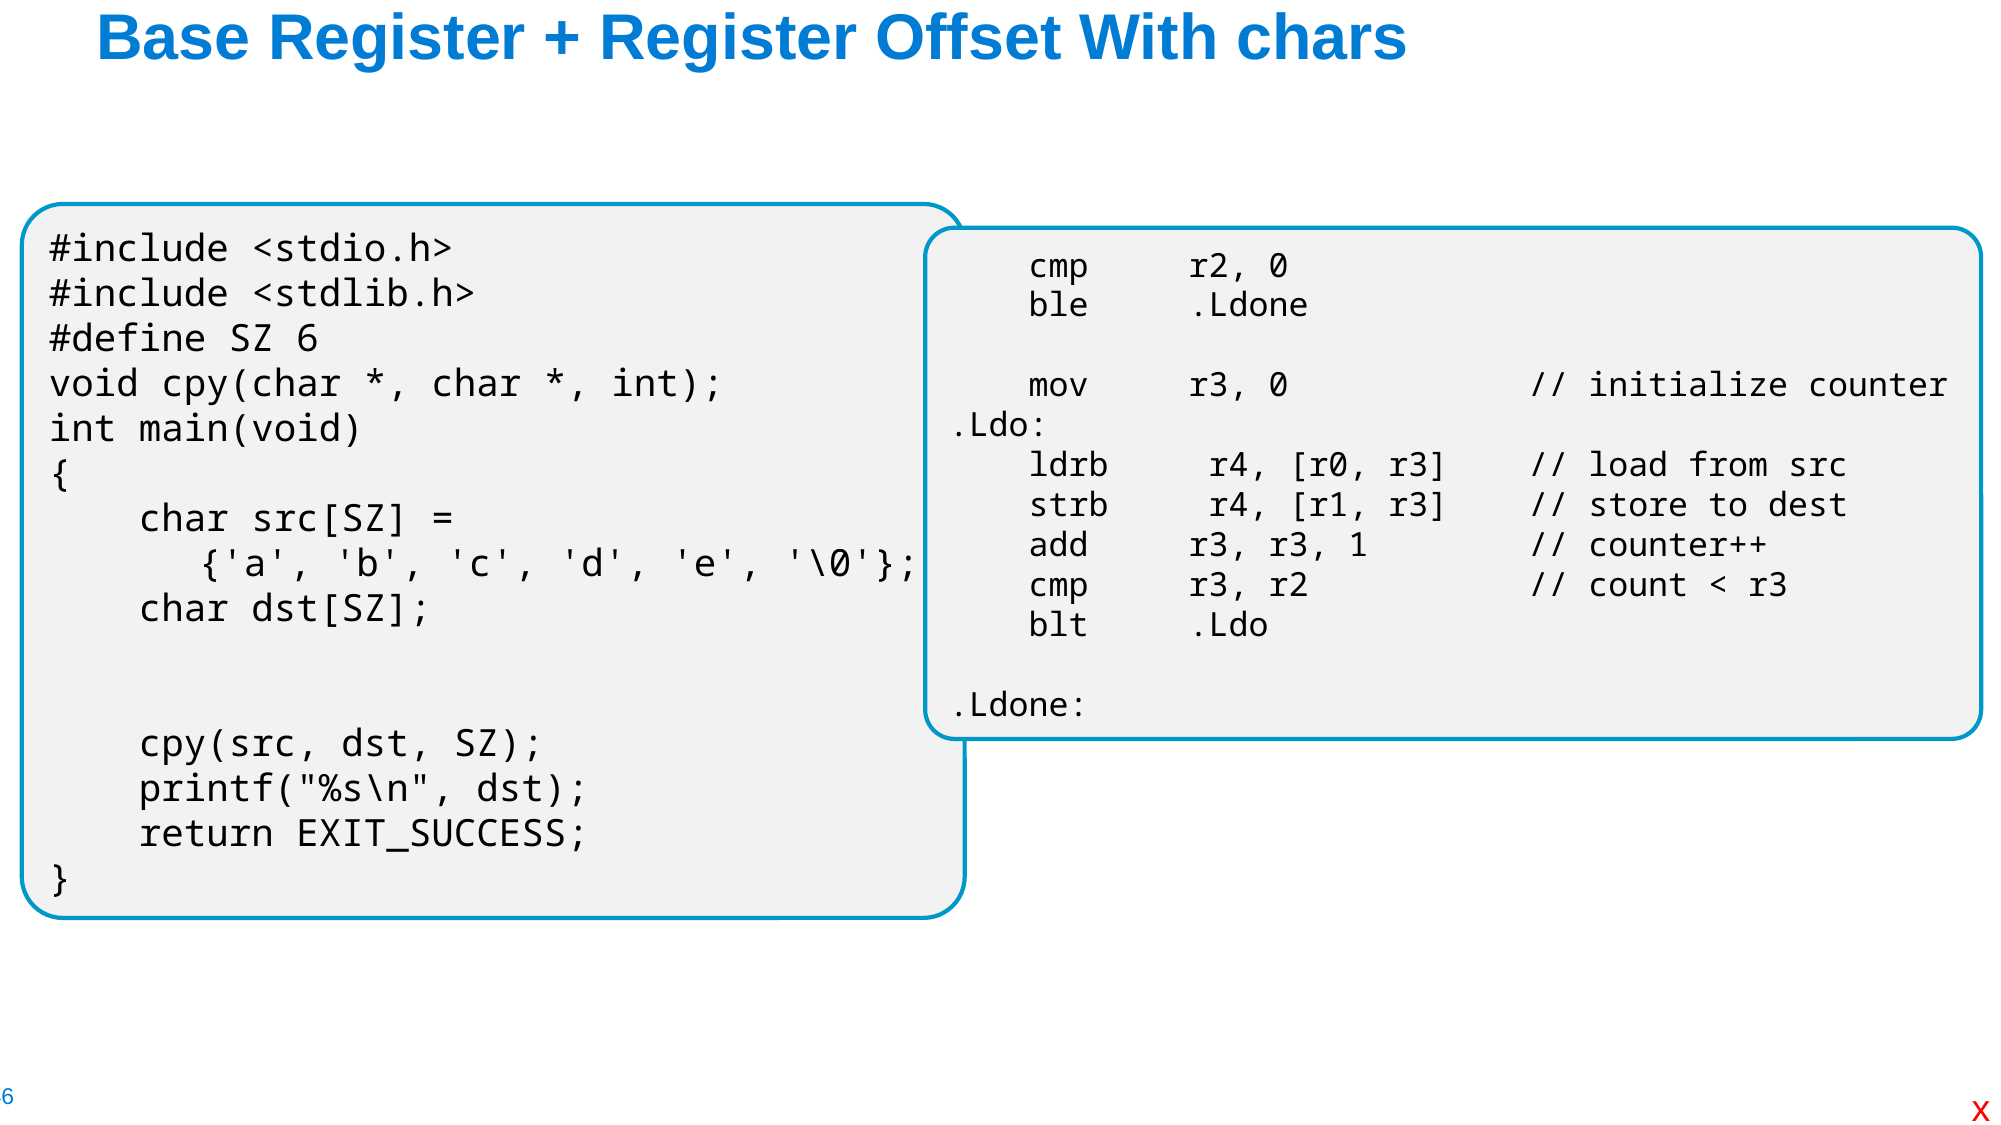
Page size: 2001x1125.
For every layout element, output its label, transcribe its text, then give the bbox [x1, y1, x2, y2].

text_box #include <stdio.h> #include <stdlib.h> #define SZ 6 void cpy(char *, char *, int); int main(void) { char src[SZ] = {'a', 'b', 'c', 'd', 'e', '\0'}; char dst[SZ]; cpy(src, dst, SZ); printf("%s\n", dst); return EXIT_SUCCESS; } [21, 203, 965, 918]
title Base Register + Register Offset With chars [81, 13, 1807, 81]
text_box cmp r2, 0 ble .Ldone mov r3, 0 // initialize counter .Ldo: ldrb r4, [r0, r3] // load from src strb r4, [r1, r3] // store to dest add r3, r3, 1 // counter++ cmp r3, r2 // count < r3 blt .Ldo .Ldone: [925, 227, 1982, 739]
text_box x [1956, 1076, 2000, 1125]
